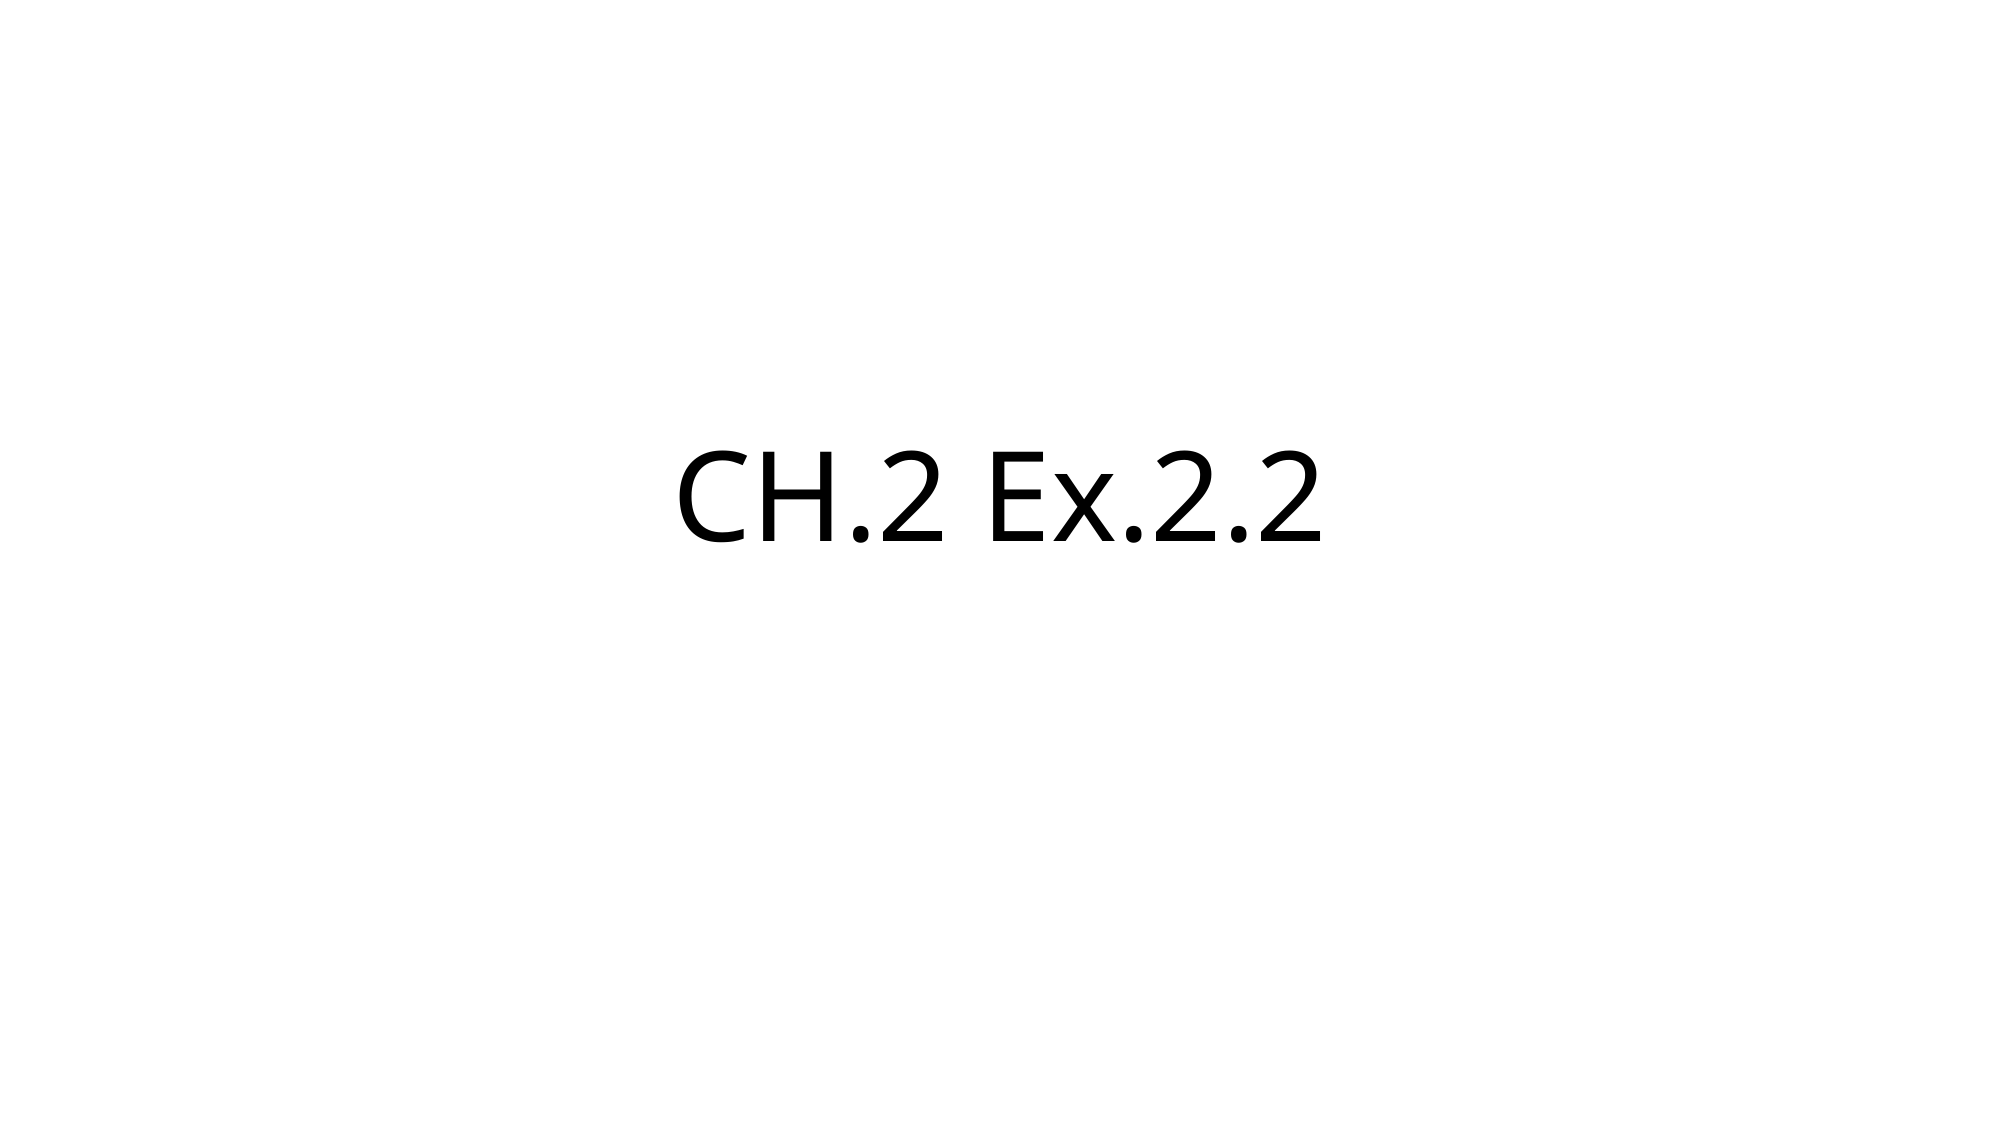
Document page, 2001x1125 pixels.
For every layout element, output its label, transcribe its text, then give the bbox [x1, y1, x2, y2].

title CH.2 Ex.2.2 [249, 184, 1750, 576]
